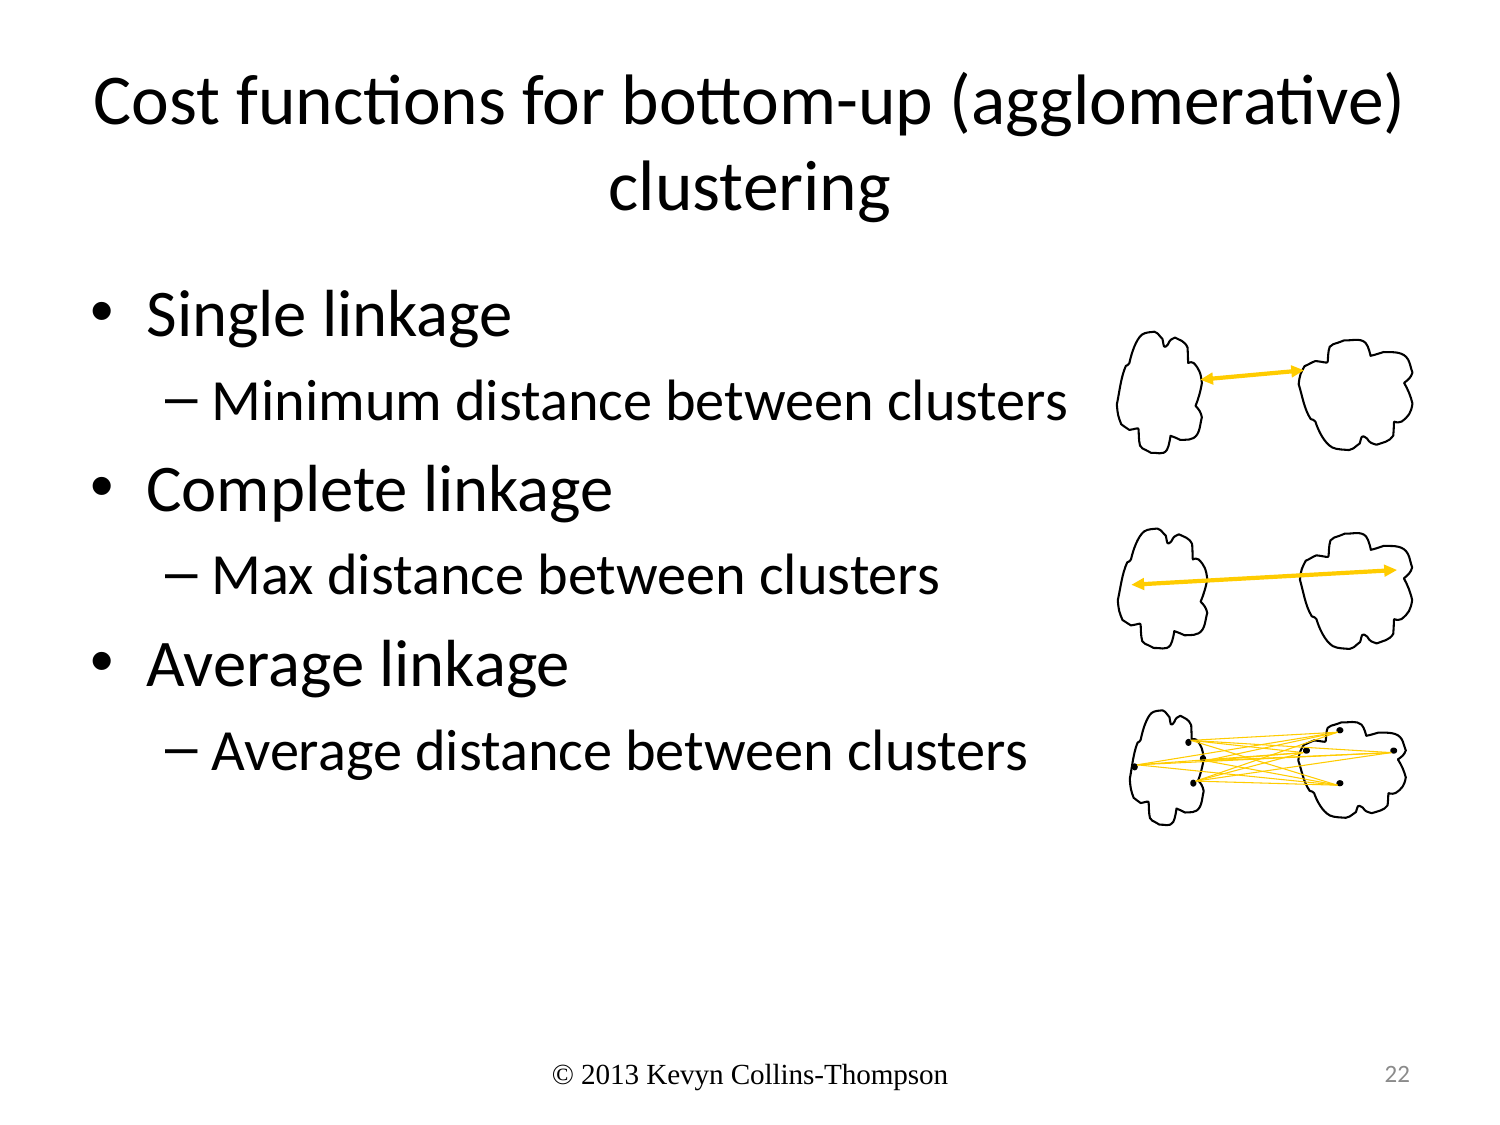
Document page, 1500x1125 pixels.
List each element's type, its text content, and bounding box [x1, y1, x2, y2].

list Single linkage Minimum distance between clusters Complete linkage Max distance between clusters Average linkage Average distance between clusters [75, 262, 1425, 1005]
slide_number 22 [1074, 1042, 1425, 1103]
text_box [1112, 337, 1413, 451]
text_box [1122, 719, 1407, 818]
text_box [1115, 530, 1413, 650]
footer © 2013 Kevyn Collins-Thompson [512, 1042, 988, 1103]
title Cost functions for bottom-up (agglomerative) clustering [75, 45, 1425, 233]
